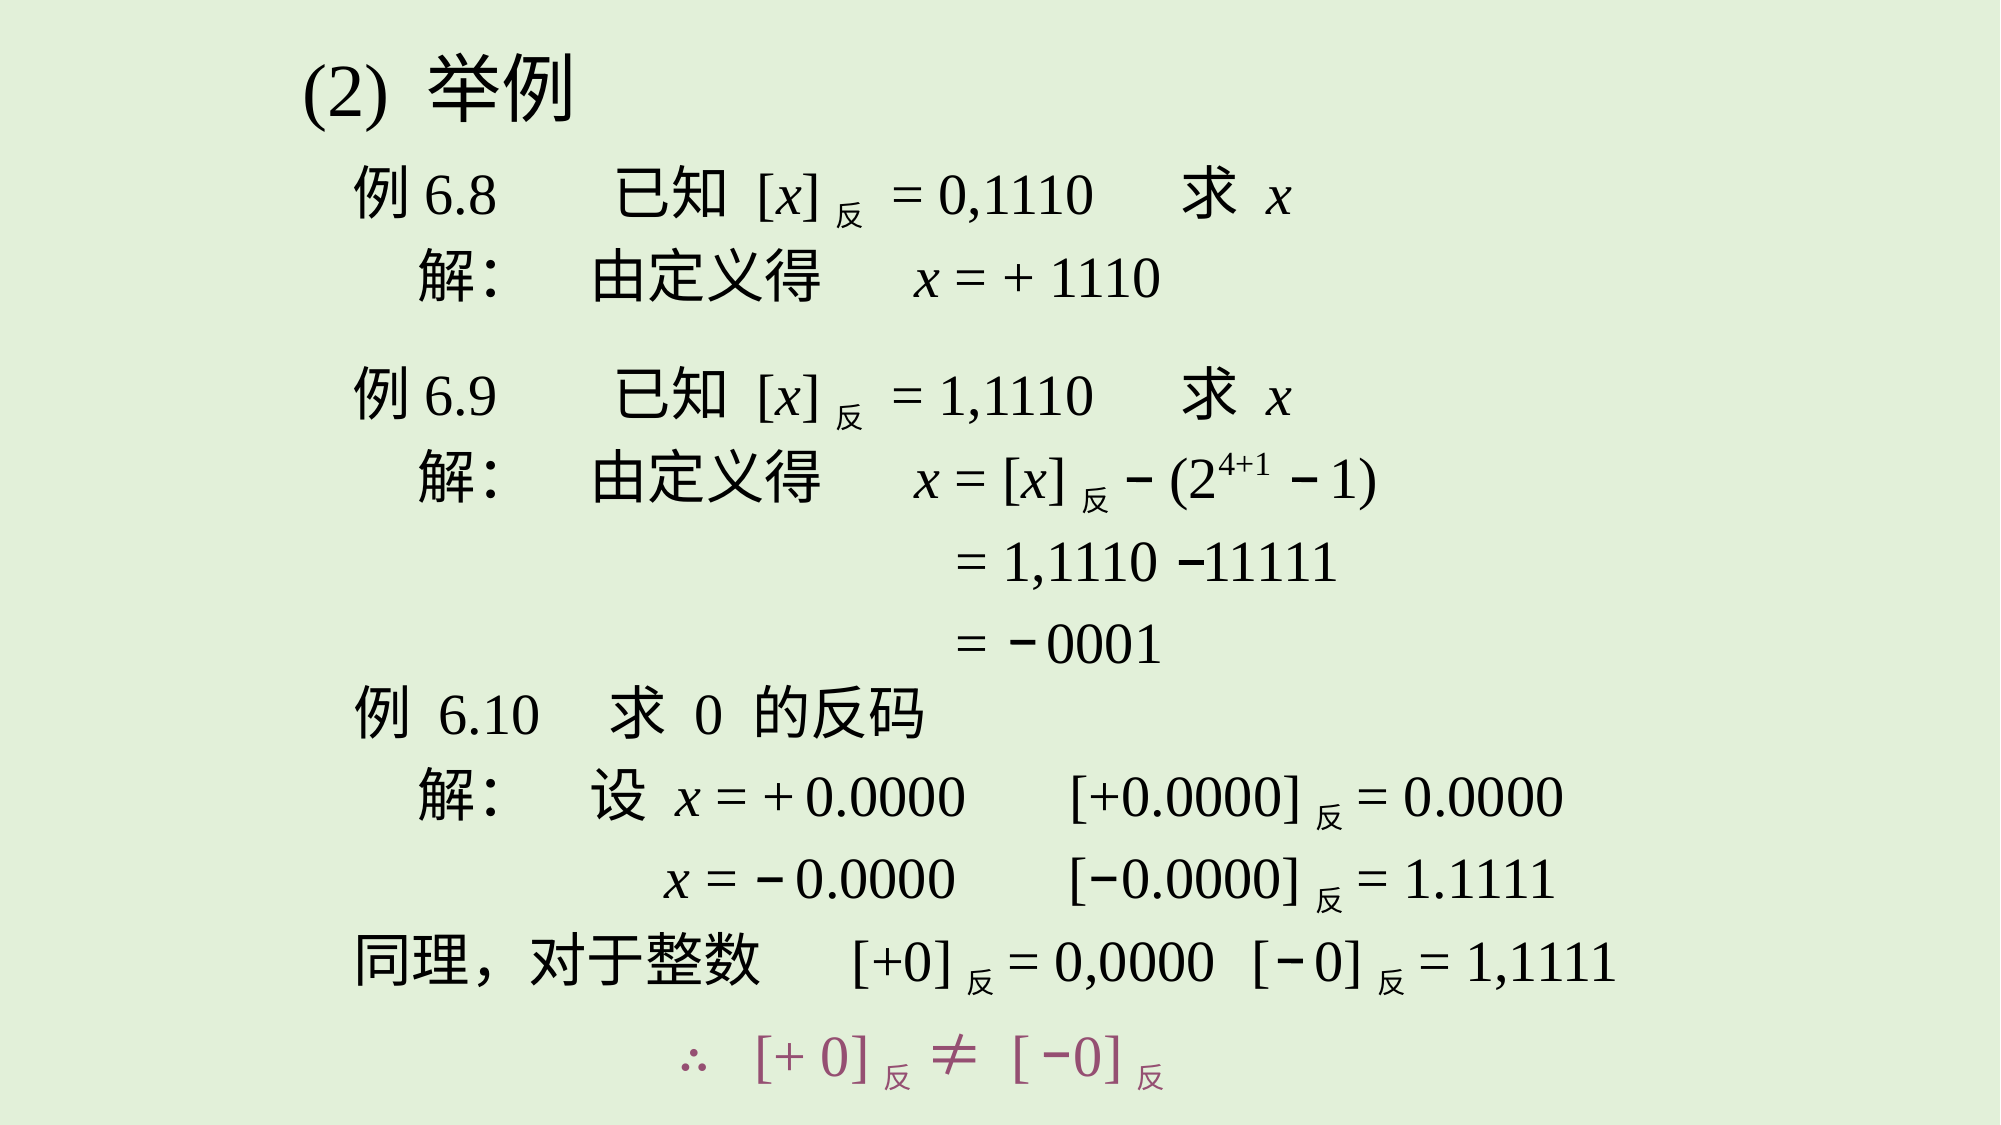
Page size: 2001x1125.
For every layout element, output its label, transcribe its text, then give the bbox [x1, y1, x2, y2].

text_box (2) 举例 [287, 34, 713, 139]
text_box 例6.9 已知 [x]反 = 1,1110 求 x [337, 350, 1567, 442]
text_box 设 x = + 0.0000 [575, 750, 1054, 835]
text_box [940, 598, 1180, 684]
text_box 同理，对于整数 [338, 915, 777, 1001]
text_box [662, 1010, 1307, 1096]
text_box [940, 518, 1473, 601]
text_box 解： [403, 231, 550, 316]
text_box 解： [403, 432, 550, 518]
text_box 解： [403, 750, 550, 835]
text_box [1236, 915, 1700, 1001]
text_box 例6.8 已知 [x]反 = 0,1110 求 x [337, 148, 1497, 240]
text_box 例 6.10 求 0 的反码 [338, 668, 1113, 754]
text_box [574, 432, 1688, 518]
text_box [+0]反= 0,0000 [837, 915, 1319, 1007]
text_box 由定义得 x = + 1110 [574, 231, 1379, 316]
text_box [649, 832, 1012, 918]
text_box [1053, 832, 1688, 918]
text_box [+0.0000]反= 0.0000 [1054, 750, 1750, 842]
